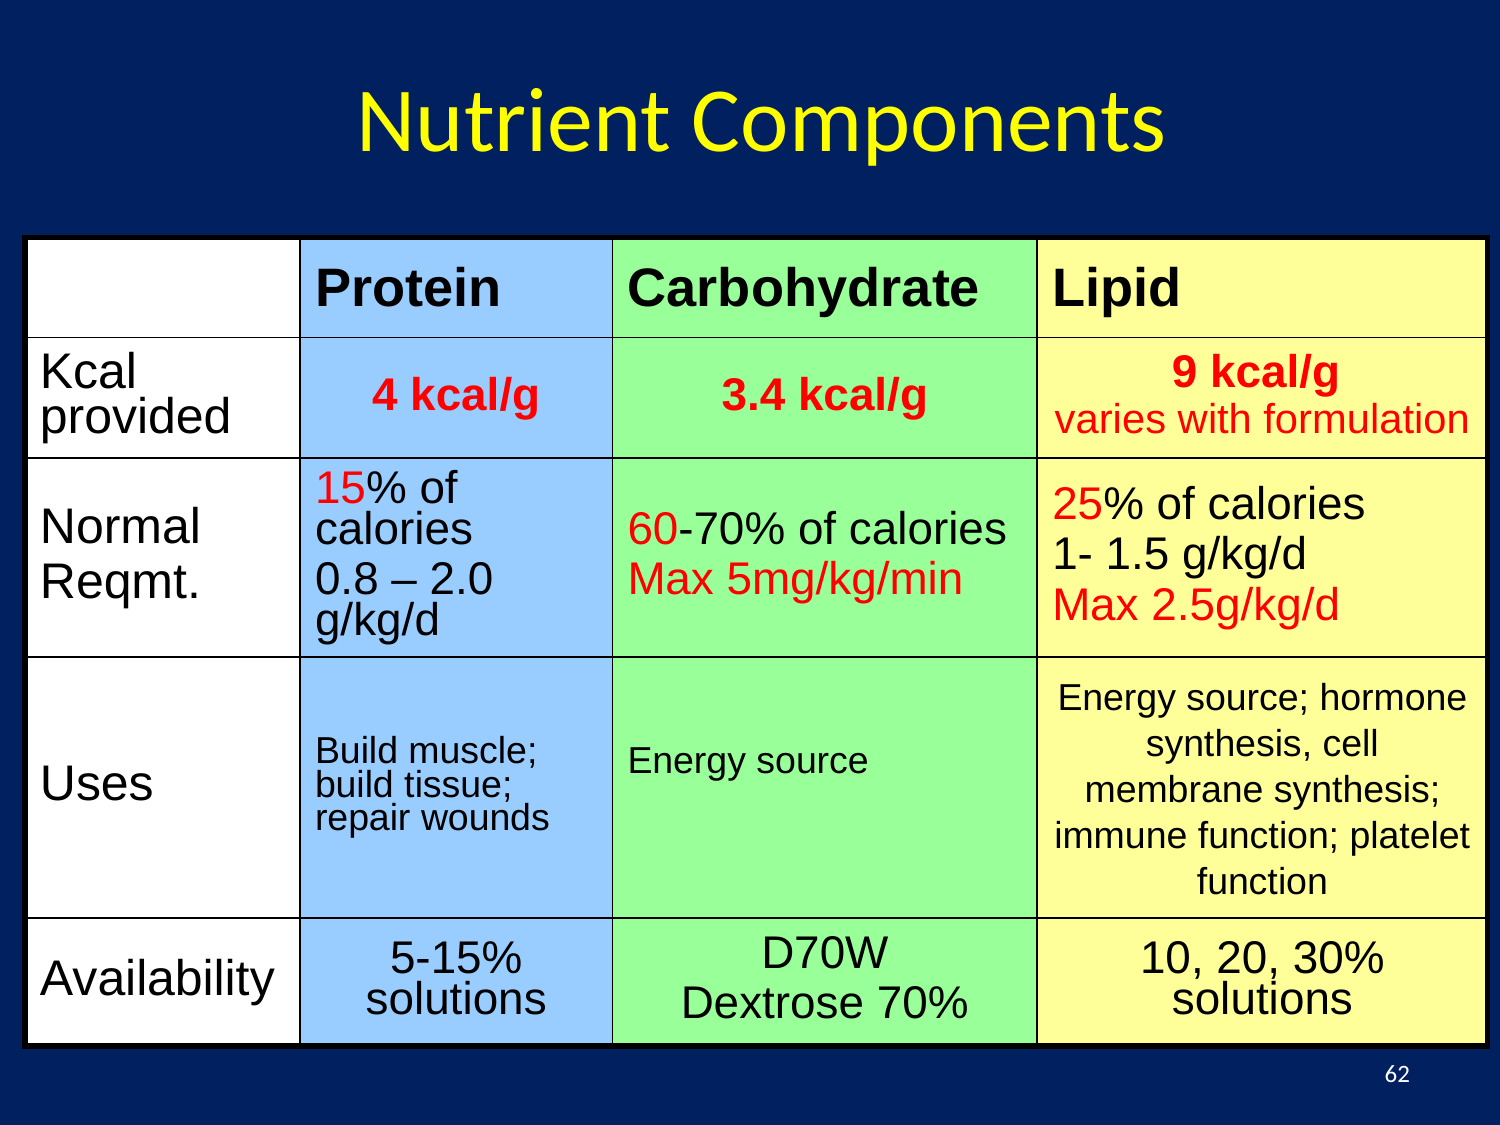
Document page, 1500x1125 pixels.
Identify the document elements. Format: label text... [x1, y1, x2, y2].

table_cell Uses [28, 658, 299, 917]
table_header Carbohydrate [613, 240, 1036, 337]
title Nutrient Components [137, 37, 1388, 193]
table_cell Energy source; hormone synthesis, cell membrane synthesis; immune function; platelet function [1038, 658, 1485, 917]
table_header Lipid [1038, 240, 1485, 337]
table_cell 5-15% solutions [301, 919, 612, 1043]
table_cell 15% of calories 0.8 – 2.0 g/kg/d [301, 459, 612, 656]
table_cell 10, 20, 30% solutions [1038, 919, 1485, 1043]
table_cell Normal Reqmt. [28, 459, 299, 656]
slide_number 62 [1074, 1042, 1425, 1103]
table_header [28, 240, 299, 337]
table_cell Availability [28, 919, 299, 1043]
table_cell D70W Dextrose 70% [613, 919, 1036, 1043]
table_header Protein [301, 240, 612, 337]
table_cell Build muscle; build tissue; repair wounds [301, 658, 612, 917]
table_cell 3.4 kcal/g [613, 338, 1036, 457]
table_cell 9 kcal/g varies with formulation [1038, 338, 1485, 457]
table_cell 25% of calories 1- 1.5 g/kg/d Max 2.5g/kg/d [1038, 459, 1485, 656]
table_cell Kcal provided [28, 338, 299, 457]
table_cell 4 kcal/g [301, 338, 612, 457]
table_cell Energy source [613, 658, 1036, 917]
table_cell 60-70% of calories Max 5mg/kg/min [613, 459, 1036, 656]
